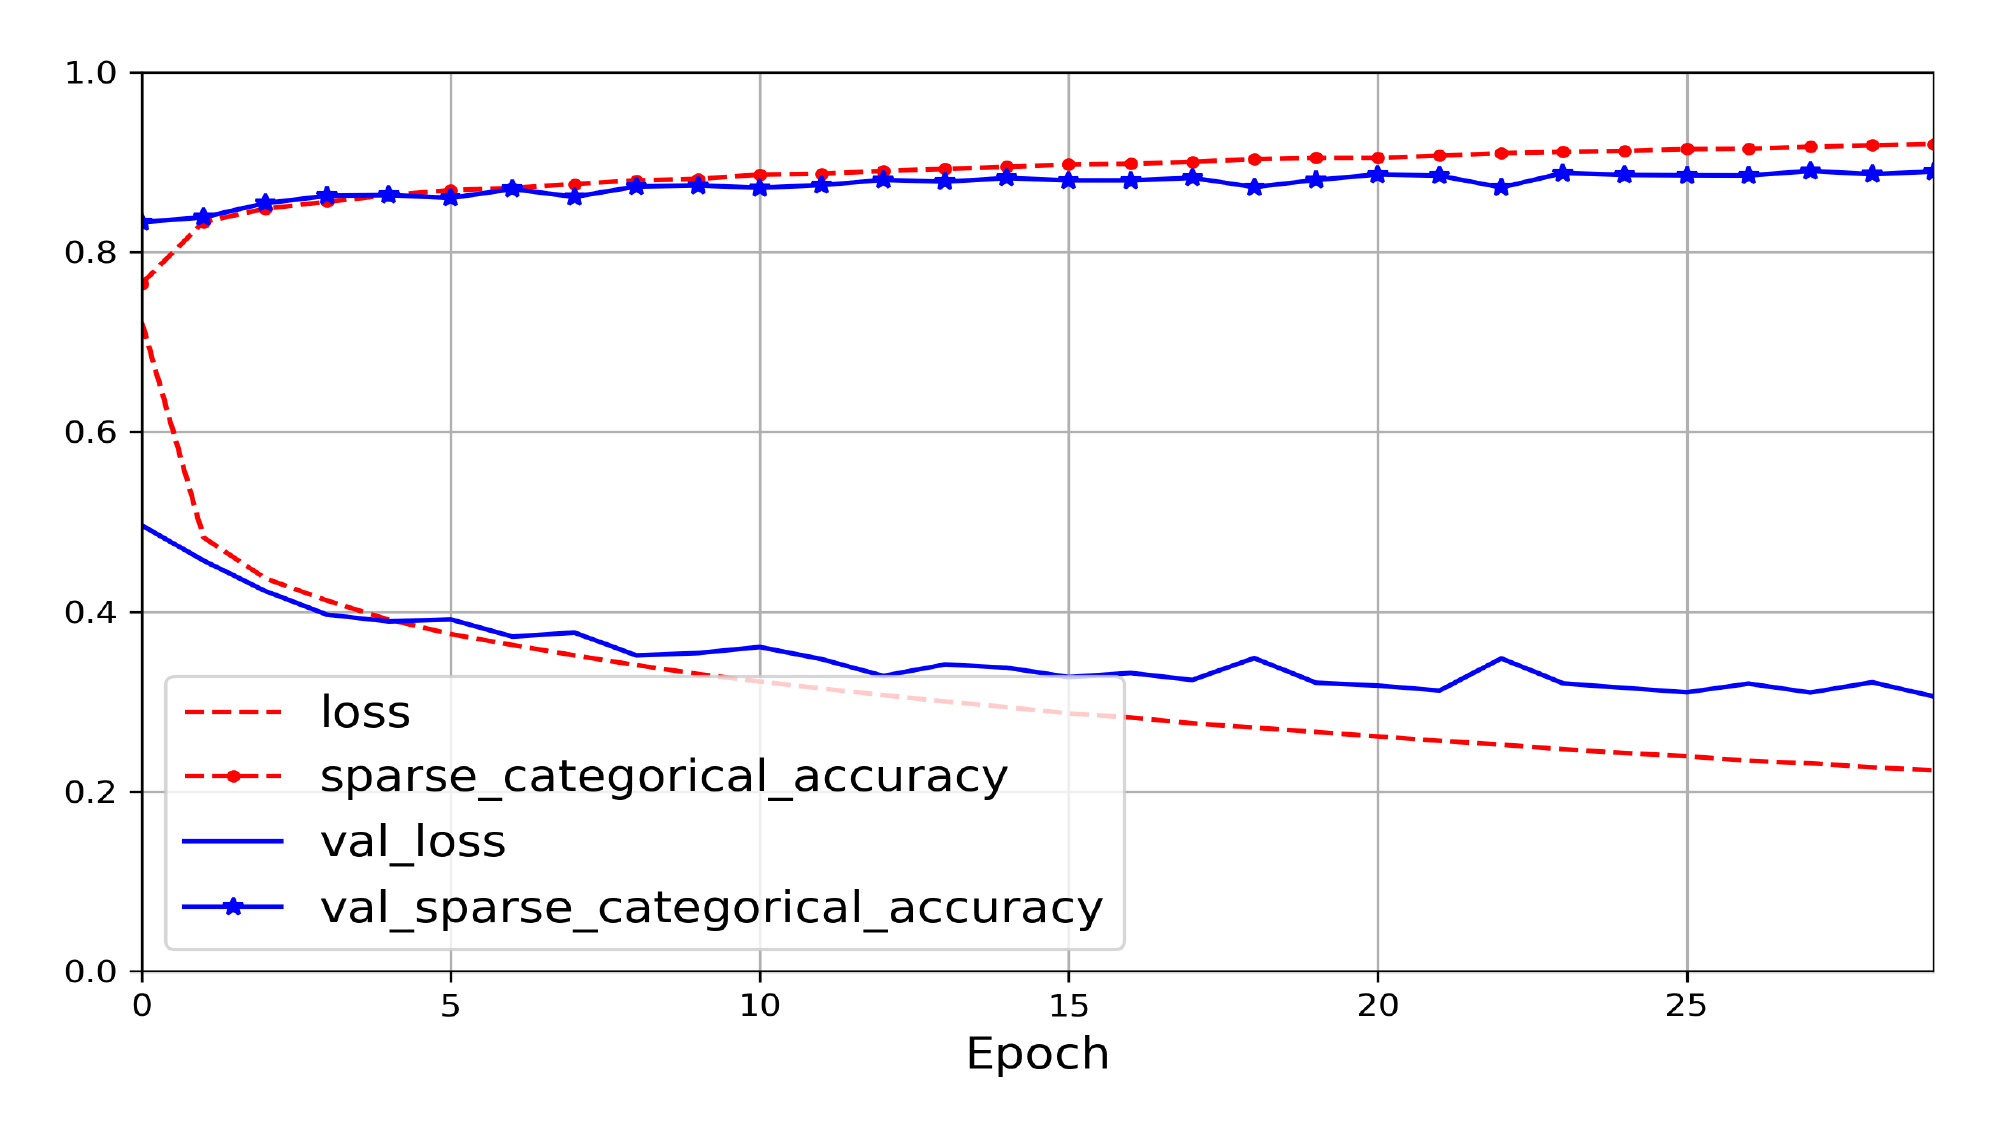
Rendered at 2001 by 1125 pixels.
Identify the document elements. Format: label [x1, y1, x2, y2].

picture [65, 60, 1935, 1077]
